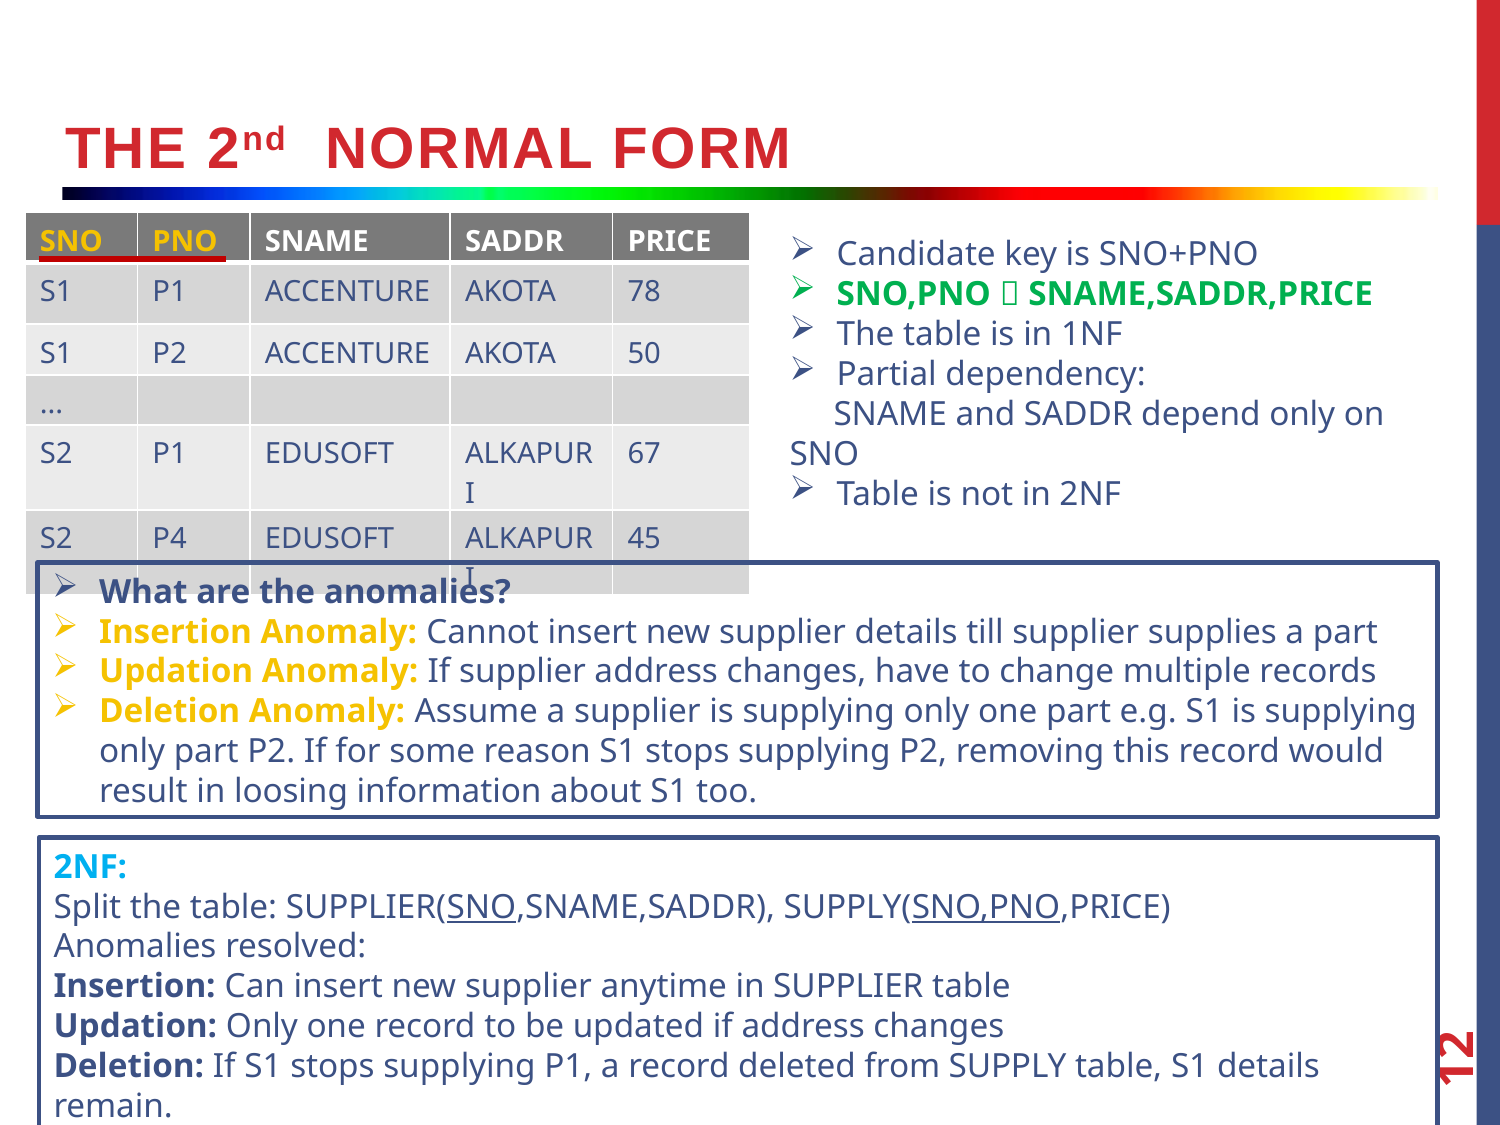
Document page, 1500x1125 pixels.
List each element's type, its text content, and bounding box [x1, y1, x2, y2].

table_cell S1 [26, 325, 137, 374]
text_box Candidate key is SNO+PNO SNO,PNO  SNAME,SADDR,PRICE The table is in 1NF Partial dependency: SNAME and SADDR depend only on SNO Table is not in 2NF [774, 224, 1463, 520]
table_header SNAME [251, 213, 449, 260]
table_cell P1 [138, 426, 249, 509]
table_header PNO [138, 213, 249, 260]
table_cell ALKAPURI [451, 511, 612, 562]
table_cell [251, 376, 449, 424]
text_box the 2nd normal form [49, 87, 1313, 188]
text_box What are the anomalies? Insertion Anomaly: Cannot insert new supplier details till supplier supplies a part Updation Anomaly: If supplier address changes, have to change multiple records Deletion Anomaly: Assume a supplier is supplying only one part e.g. S1 is supplying only part P2. If for some reason S1 stops supplying P2, removing this record would result in loosing information about S1 too. [37, 562, 1438, 817]
table_cell ACCENTURE [251, 265, 449, 323]
table_cell AKOTA [451, 265, 612, 323]
table_cell 45 [613, 511, 749, 562]
table_cell EDUSOFT [251, 426, 449, 509]
picture [62, 188, 355, 200]
table_cell AKOTA [451, 325, 612, 374]
table_cell 50 [613, 325, 749, 374]
table_cell EDUSOFT [251, 511, 449, 562]
table_cell P2 [138, 325, 249, 374]
table_cell P4 [138, 511, 249, 562]
picture [382, 187, 1438, 200]
table_header SNO [26, 213, 137, 260]
table_cell [613, 376, 749, 424]
table_cell S2 [26, 511, 137, 594]
table_cell S2 [26, 426, 137, 509]
table_cell S1 [26, 265, 137, 323]
table_header SADDR [451, 213, 612, 260]
table_cell 67 [613, 426, 749, 509]
table_cell ALKAPURI [451, 426, 612, 509]
table_cell ... [26, 376, 137, 424]
table_header PRICE [613, 213, 749, 260]
table_cell P1 [138, 265, 249, 323]
table_cell [451, 376, 612, 424]
table_cell ACCENTURE [251, 325, 449, 374]
slide_number 12 [1438, 887, 1488, 1104]
table_cell 78 [613, 265, 749, 323]
text_box 2NF: Split the table: SUPPLIER(SNO,SNAME,SADDR), SUPPLY(SNO,PNO,PRICE) Anomalies resolved: Insertion: Can insert new supplier anytime in SUPPLIER table Updation: Only one record to be updated if address changes Deletion: If S1 stops supplying P1, a record deleted from SUPPLY table, S1 details remain. [38, 837, 1438, 1125]
table_cell [138, 376, 249, 424]
